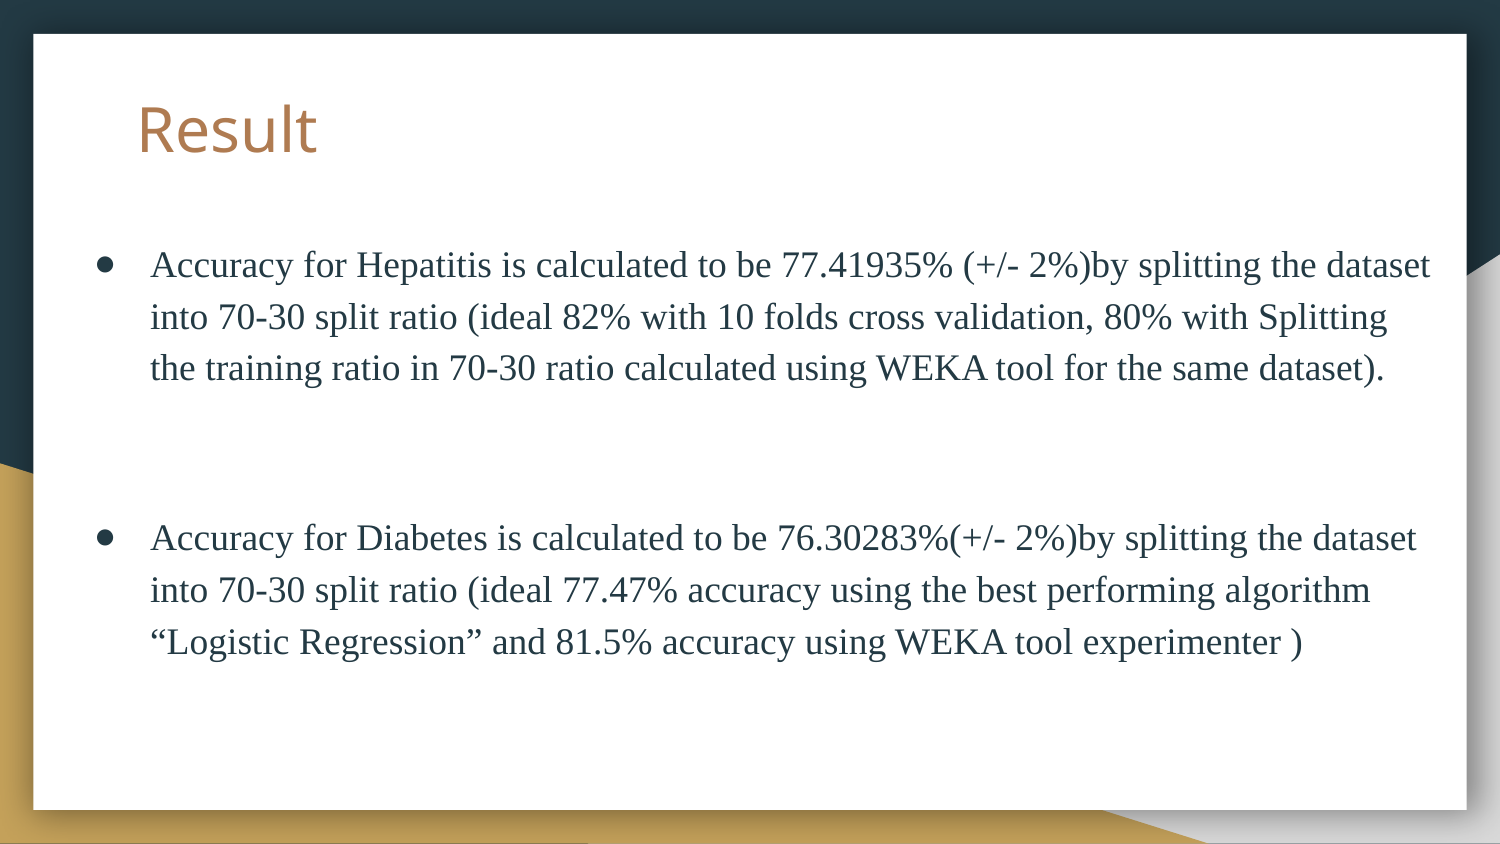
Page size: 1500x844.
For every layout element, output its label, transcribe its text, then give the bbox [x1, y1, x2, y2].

list Accuracy for Hepatitis is calculated to be 77.41935% (+/- 2%)by splitting the dataset into 70-30 split ratio (ideal 82% with 10 folds cross validation, 80% with Splitting the training ratio in 70-30 ratio calculated using WEKA tool for the same dataset). Accuracy for Diabetes is calculated to be 76.30283%(+/- 2%)by splitting the dataset into 70-30 split ratio (ideal 77.47% accuracy using the best performing algorithm “Logistic Regression” and 81.5% accuracy using WEKA tool experimenter ) [60, 218, 1454, 778]
title Result [121, 74, 506, 198]
